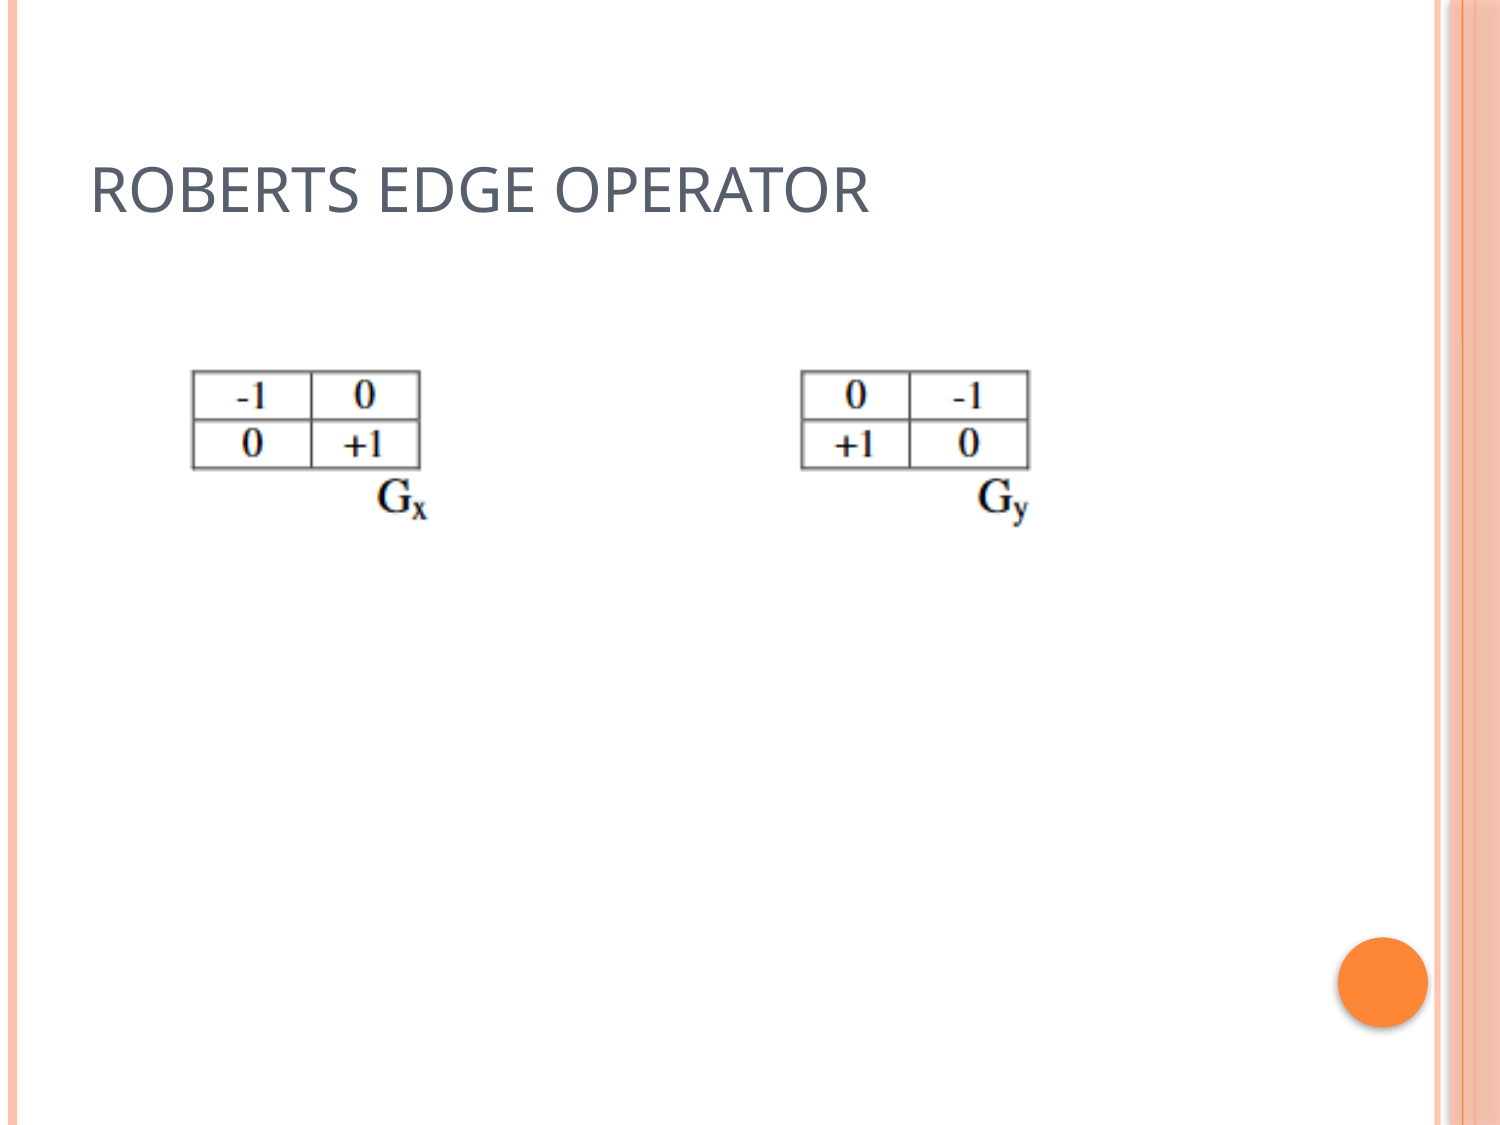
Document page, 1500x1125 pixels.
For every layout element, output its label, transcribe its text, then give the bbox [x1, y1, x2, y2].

title Roberts Edge Operator [75, 45, 1300, 233]
picture [174, 349, 1063, 555]
